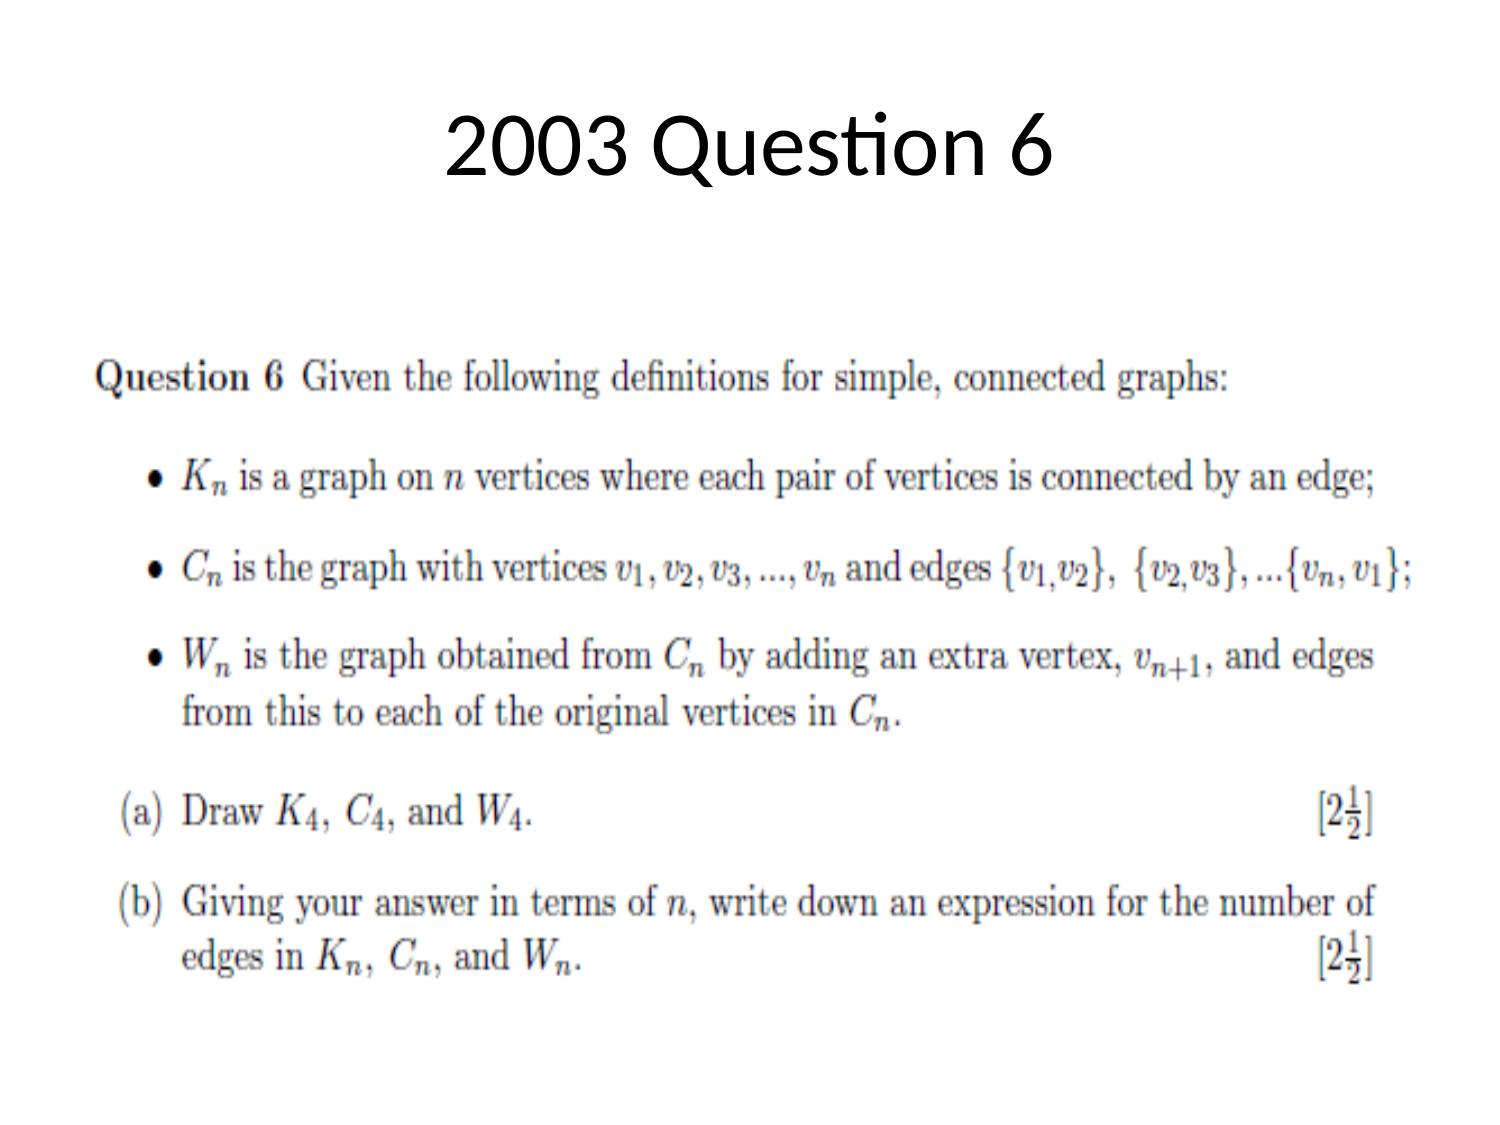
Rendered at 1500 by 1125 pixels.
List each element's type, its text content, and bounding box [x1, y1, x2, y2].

title 2003 Question 6 [75, 45, 1425, 233]
picture [76, 338, 1425, 1024]
